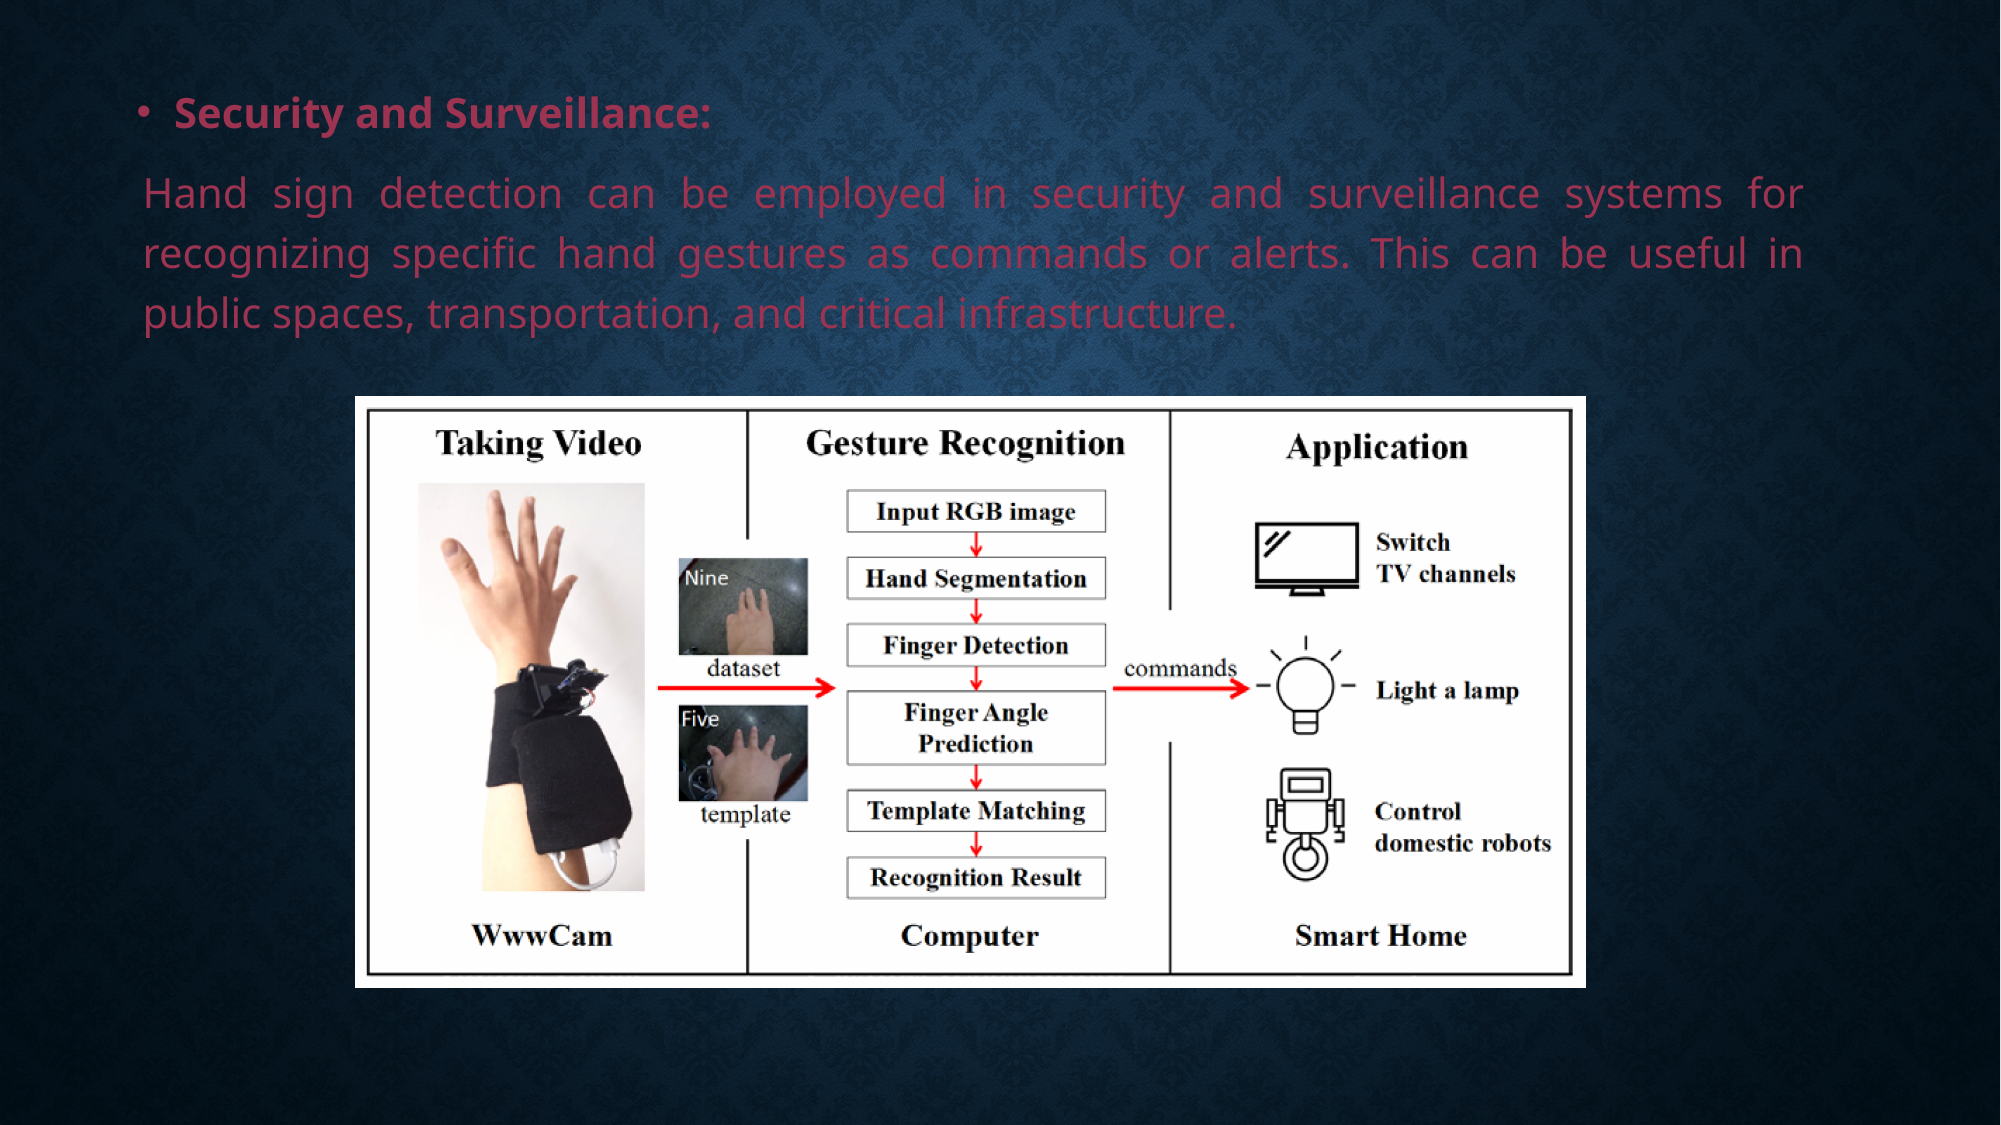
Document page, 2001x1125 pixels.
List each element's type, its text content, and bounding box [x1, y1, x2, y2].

picture [354, 395, 1587, 989]
list Security and Surveillance: Hand sign detection can be employed in security and surveillance systems for recognizing specific hand gestures as commands or alerts. This can be useful in public spaces, transportation, and critical infrastructure. [121, 68, 1820, 1052]
